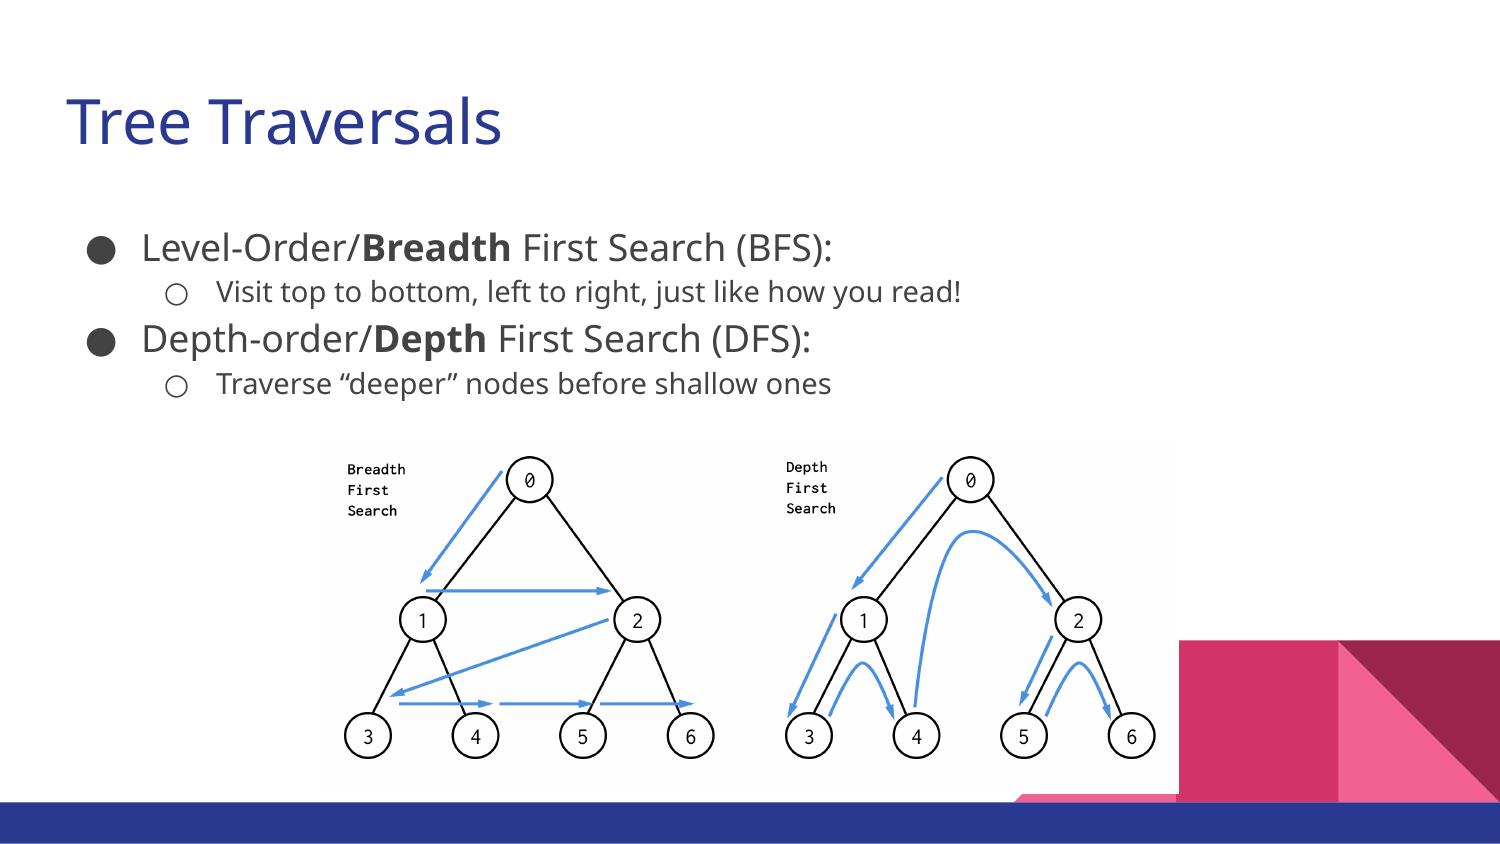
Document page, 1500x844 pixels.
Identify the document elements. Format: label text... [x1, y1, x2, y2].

picture [321, 436, 1179, 795]
list Level-Order/Breadth First Search (BFS): Visit top to bottom, left to right, just like how you read! Depth-order/Depth First Search (DFS): Traverse “deeper” nodes before shallow ones [51, 201, 1449, 750]
title Tree Traversals [51, 67, 1449, 167]
